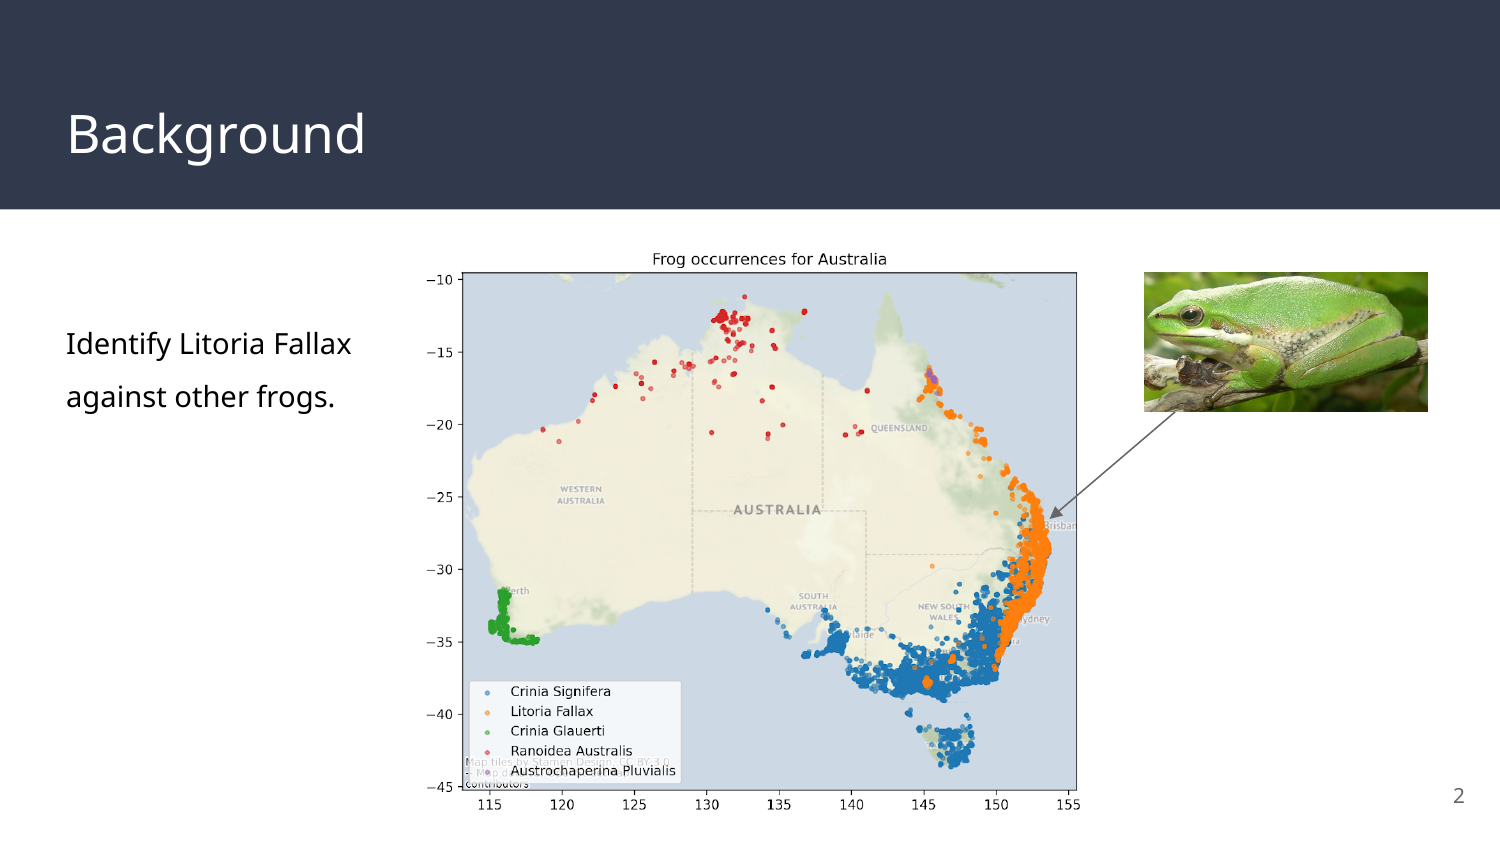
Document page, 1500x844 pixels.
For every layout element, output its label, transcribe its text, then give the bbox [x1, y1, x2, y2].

picture [411, 234, 1089, 826]
picture [1143, 272, 1429, 412]
text_box Identify Litoria Fallax against other frogs. [51, 292, 406, 428]
title Background [51, 82, 1449, 185]
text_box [1049, 411, 1176, 520]
slide_number ‹#› [1389, 764, 1480, 830]
